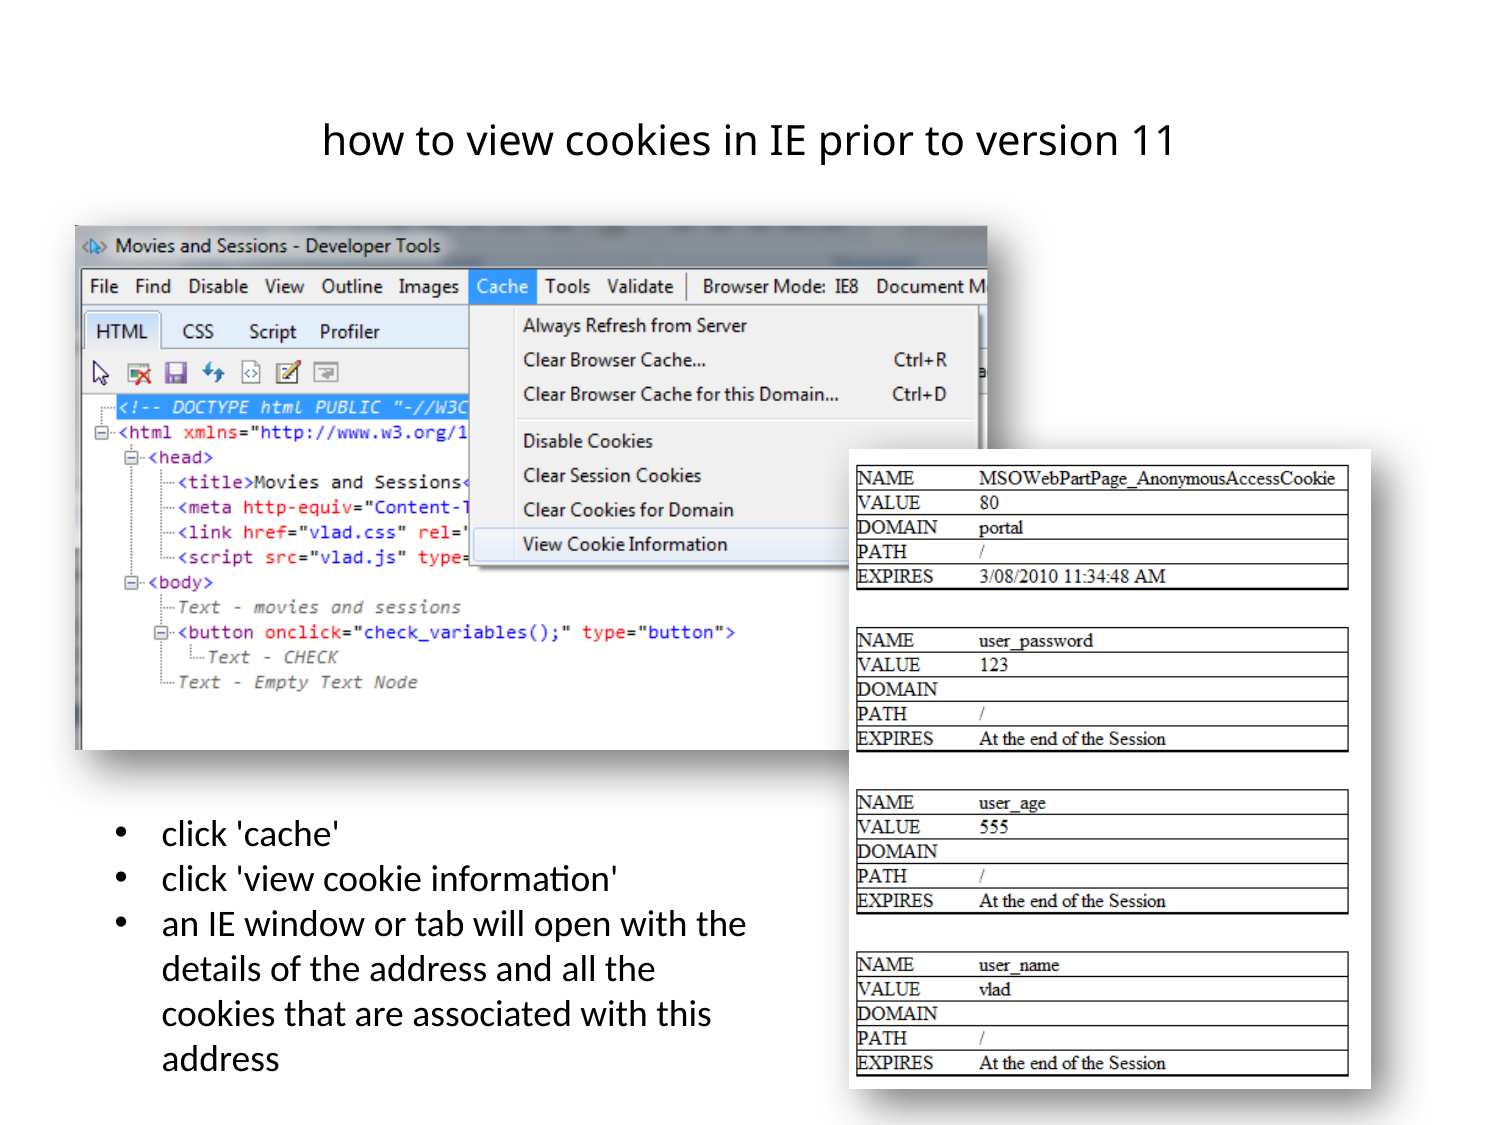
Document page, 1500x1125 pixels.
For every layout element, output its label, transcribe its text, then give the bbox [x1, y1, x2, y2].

title how to view cookies in IE prior to version 11 [75, 45, 1425, 233]
text_box click 'cache' click 'view cookie information' an IE window or tab will open with the details of the address and all the cookies that are associated with this address [24, 801, 775, 1086]
picture [74, 224, 1371, 1090]
